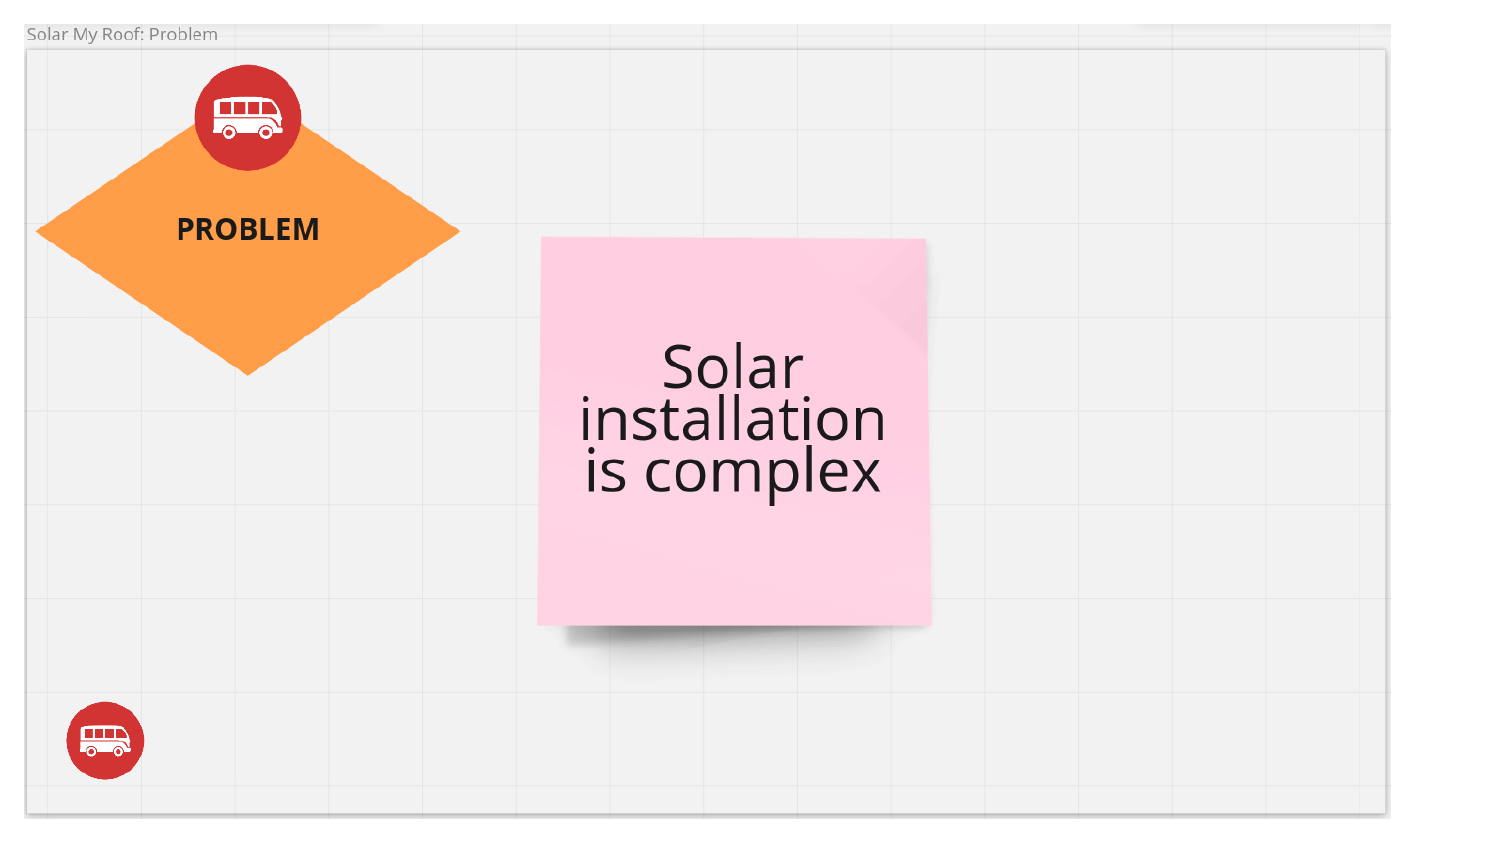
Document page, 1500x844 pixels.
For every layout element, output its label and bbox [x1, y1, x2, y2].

picture [24, 24, 1391, 819]
